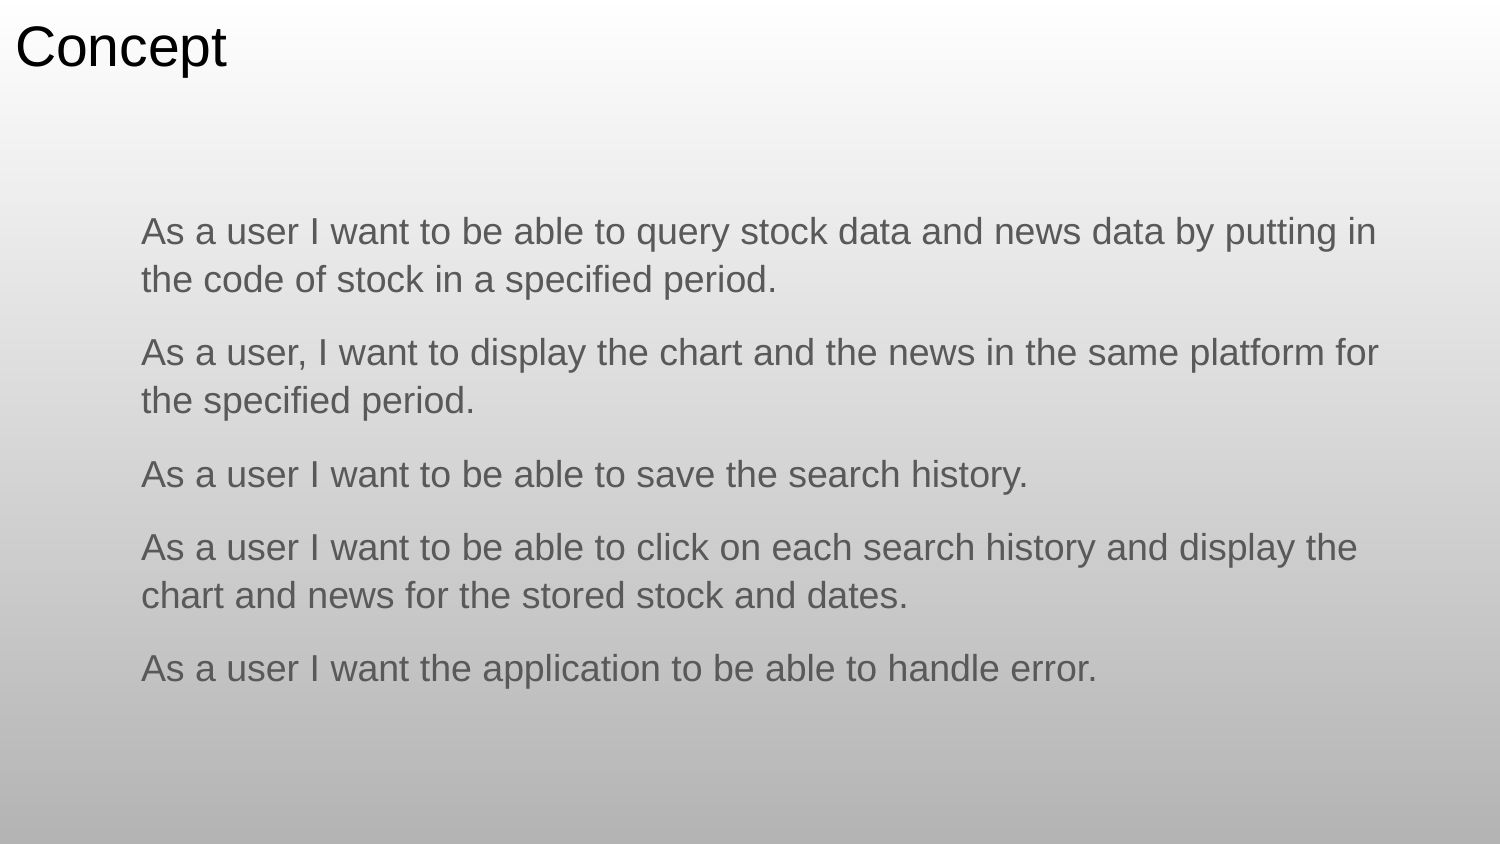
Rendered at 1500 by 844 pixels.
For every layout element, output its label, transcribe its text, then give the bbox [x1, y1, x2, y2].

title Concept [0, 0, 1398, 94]
list As a user I want to be able to query stock data and news data by putting in the code of stock in a specified period. As a user, I want to display the chart and the news in the same platform for the specified period. As a user I want to be able to save the search history. As a user I want to be able to click on each search history and display the chart and news for the stored stock and dates. As a user I want the application to be able to handle error. [51, 189, 1449, 750]
